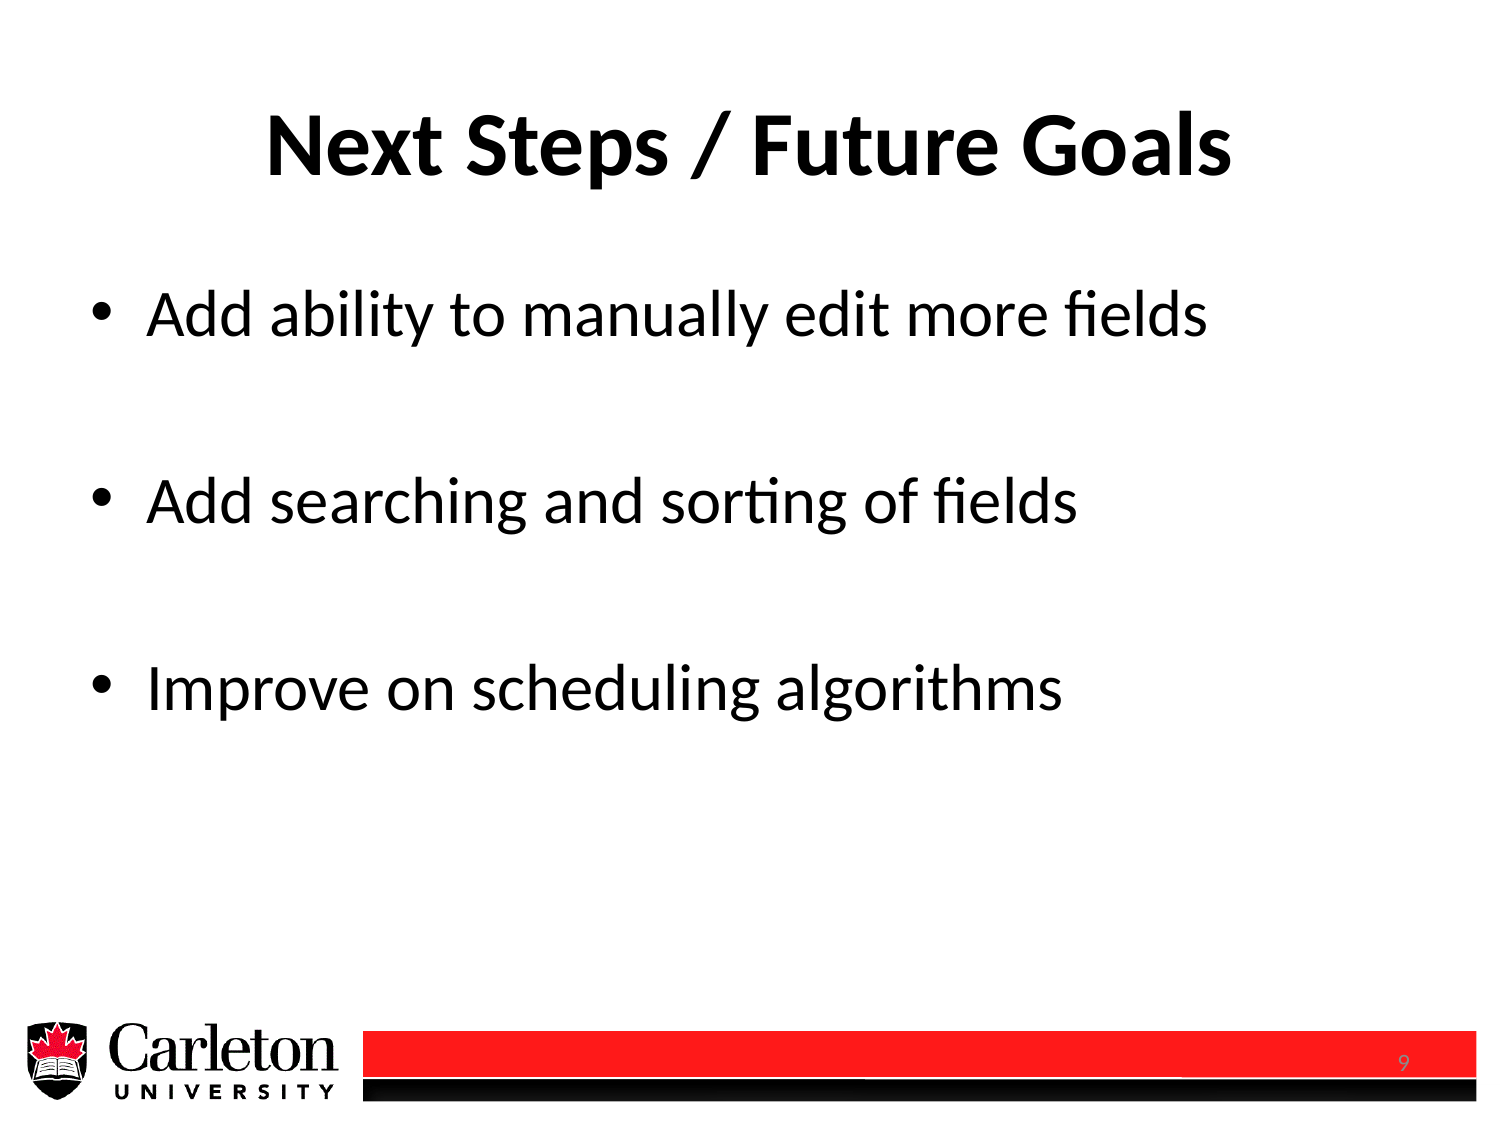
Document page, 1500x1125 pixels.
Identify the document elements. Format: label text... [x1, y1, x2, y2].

text_box [361, 1029, 1479, 1076]
text_box [361, 1084, 1074, 1104]
title Next Steps / Future Goals [75, 45, 1425, 233]
text_box [1425, 1076, 1479, 1090]
slide_number 9 [1074, 1031, 1425, 1076]
picture [23, 1019, 342, 1102]
list Add ability to manually edit more fields Add searching and sorting of fields Improve on scheduling algorithms [75, 262, 1425, 1005]
slide_number 9 [1074, 1088, 1425, 1092]
